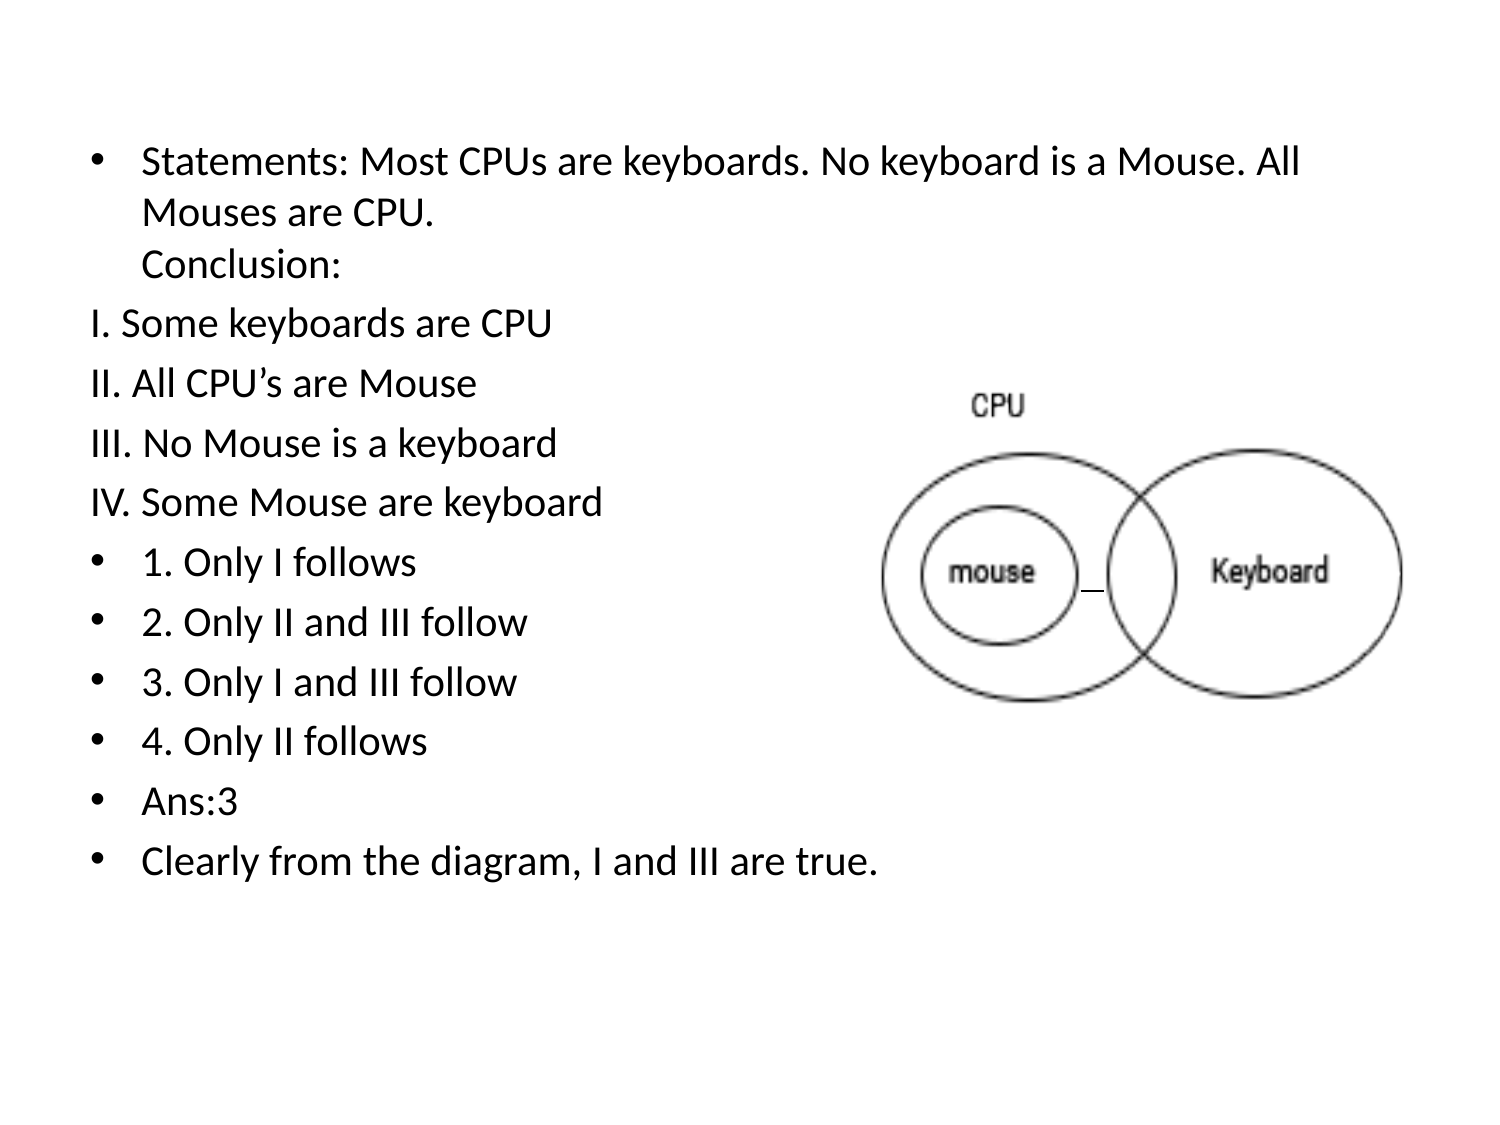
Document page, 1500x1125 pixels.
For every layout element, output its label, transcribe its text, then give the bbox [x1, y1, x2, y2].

picture [867, 373, 1415, 729]
list Statements: Most CPUs are keyboards. No keyboard is a Mouse. All Mouses are CPU. Conclusion: I. Some keyboards are CPU II. All CPU’s are Mouse III. No Mouse is a keyboard IV. Some Mouse are keyboard 1. Only I follows 2. Only II and III follow 3. Only I and III follow 4. Only II follows Ans:3 Clearly from the diagram, I and III are true. [75, 125, 1425, 1005]
